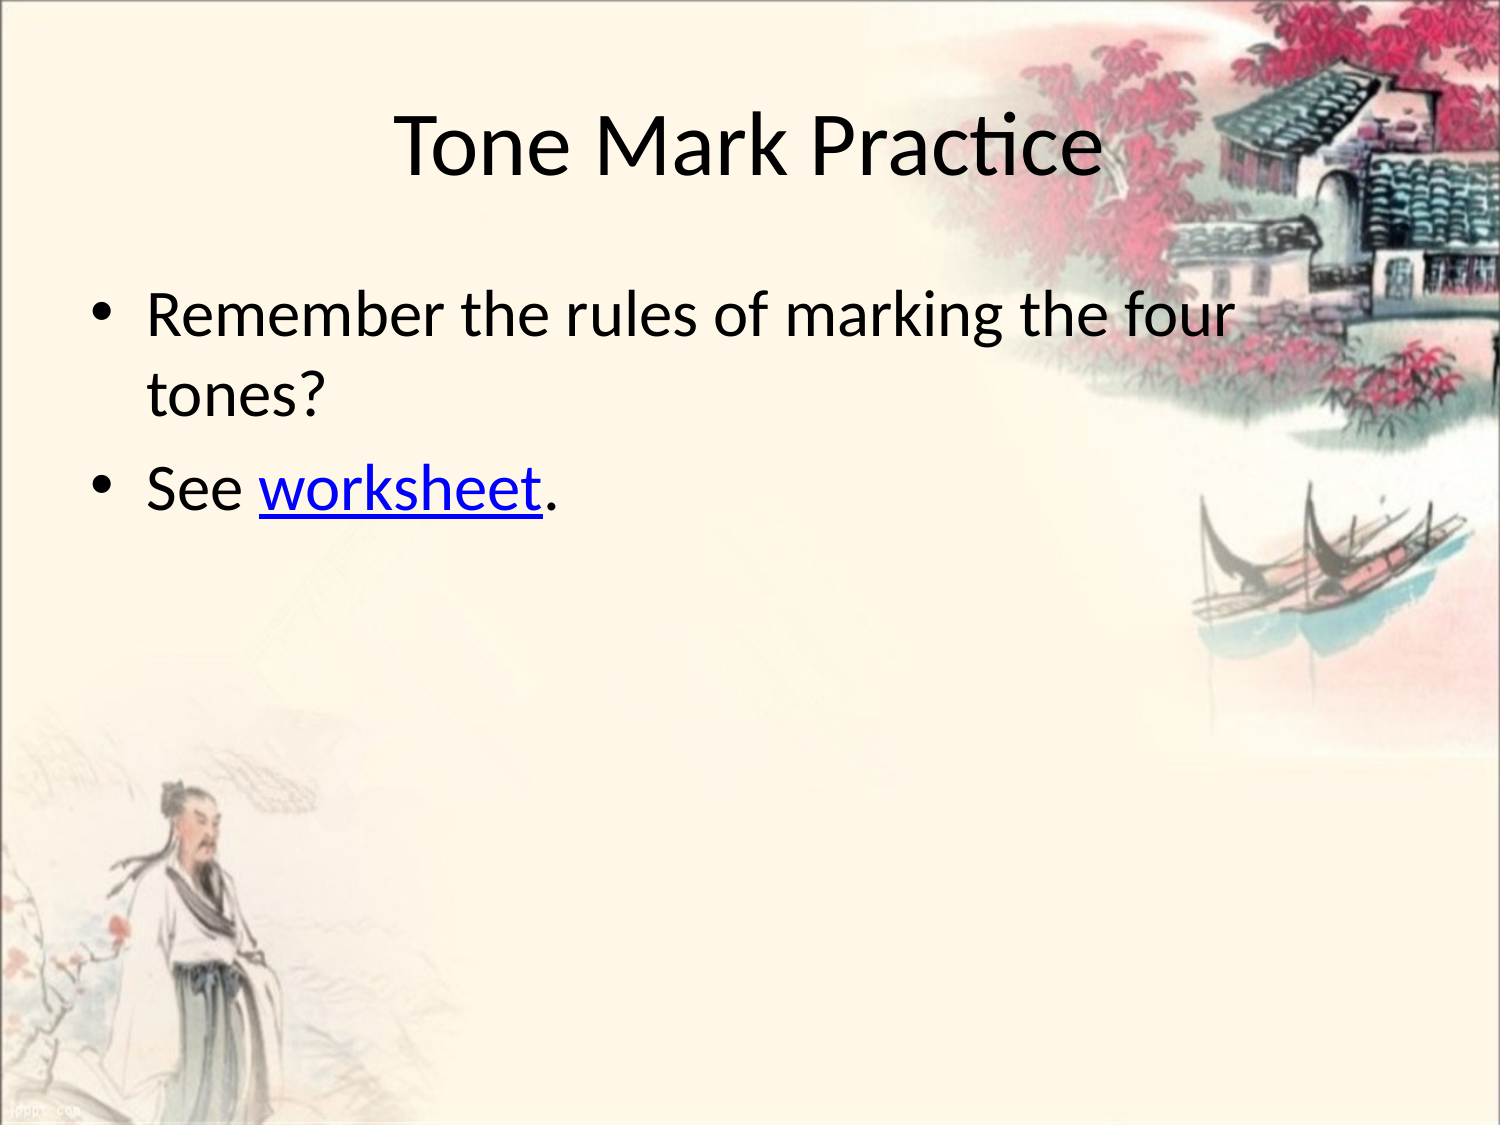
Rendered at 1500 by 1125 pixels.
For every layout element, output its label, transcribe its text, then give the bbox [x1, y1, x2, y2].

picture [0, 0, 1500, 1125]
title Tone Mark Practice [75, 45, 1425, 233]
list Remember the rules of marking the four tones? See worksheet. [75, 262, 1425, 1005]
